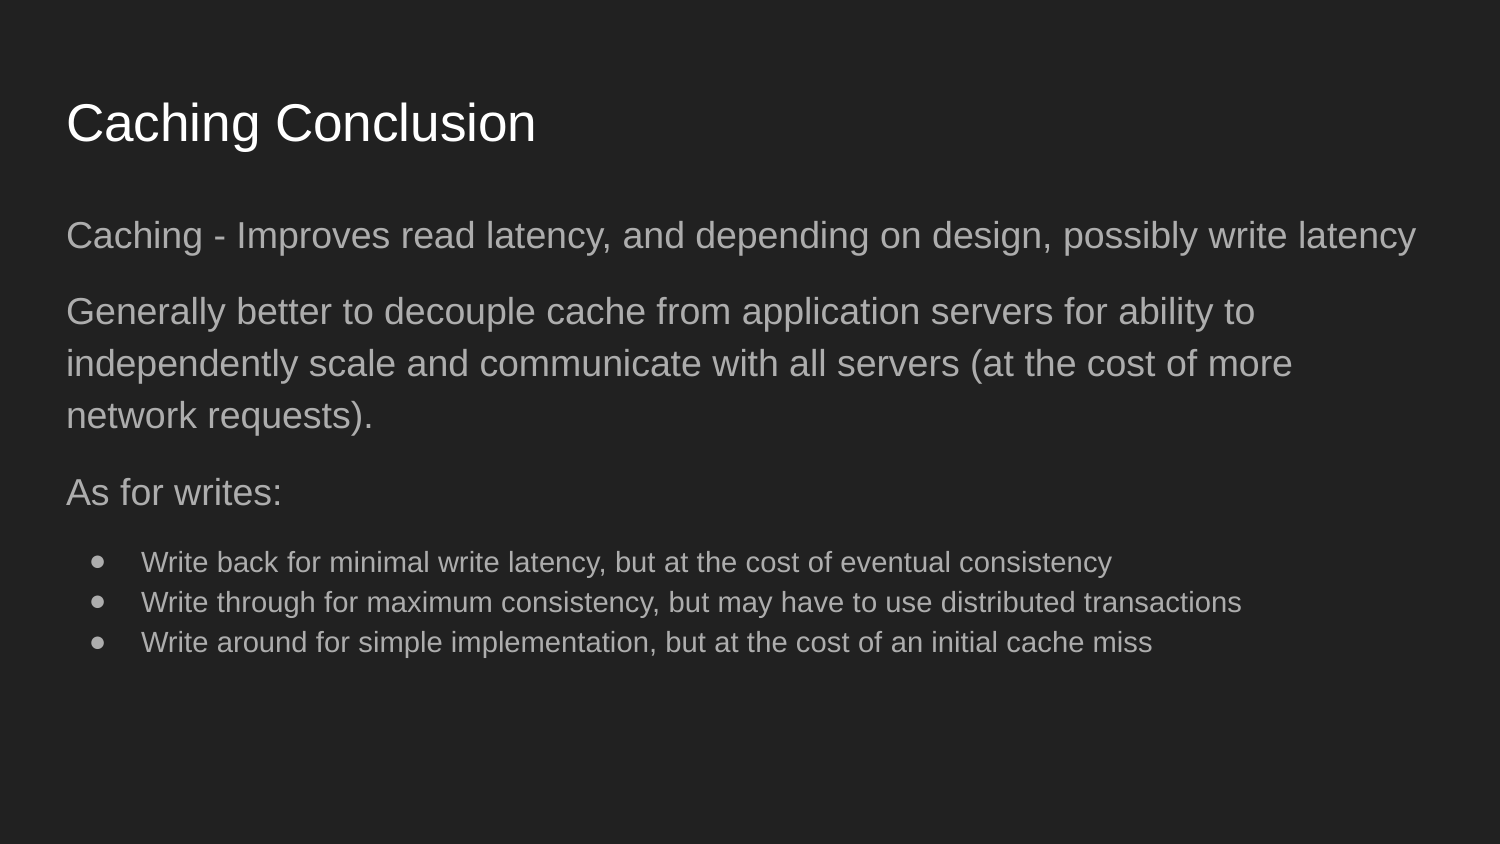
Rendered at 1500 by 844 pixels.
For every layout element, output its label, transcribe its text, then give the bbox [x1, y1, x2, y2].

title Caching Conclusion [51, 72, 1449, 167]
list Caching - Improves read latency, and depending on design, possibly write latency Generally better to decouple cache from application servers for ability to independently scale and communicate with all servers (at the cost of more network requests). As for writes: Write back for minimal write latency, but at the cost of eventual consistency Write through for maximum consistency, but may have to use distributed transactions Write around for simple implementation, but at the cost of an initial cache miss [51, 189, 1449, 750]
